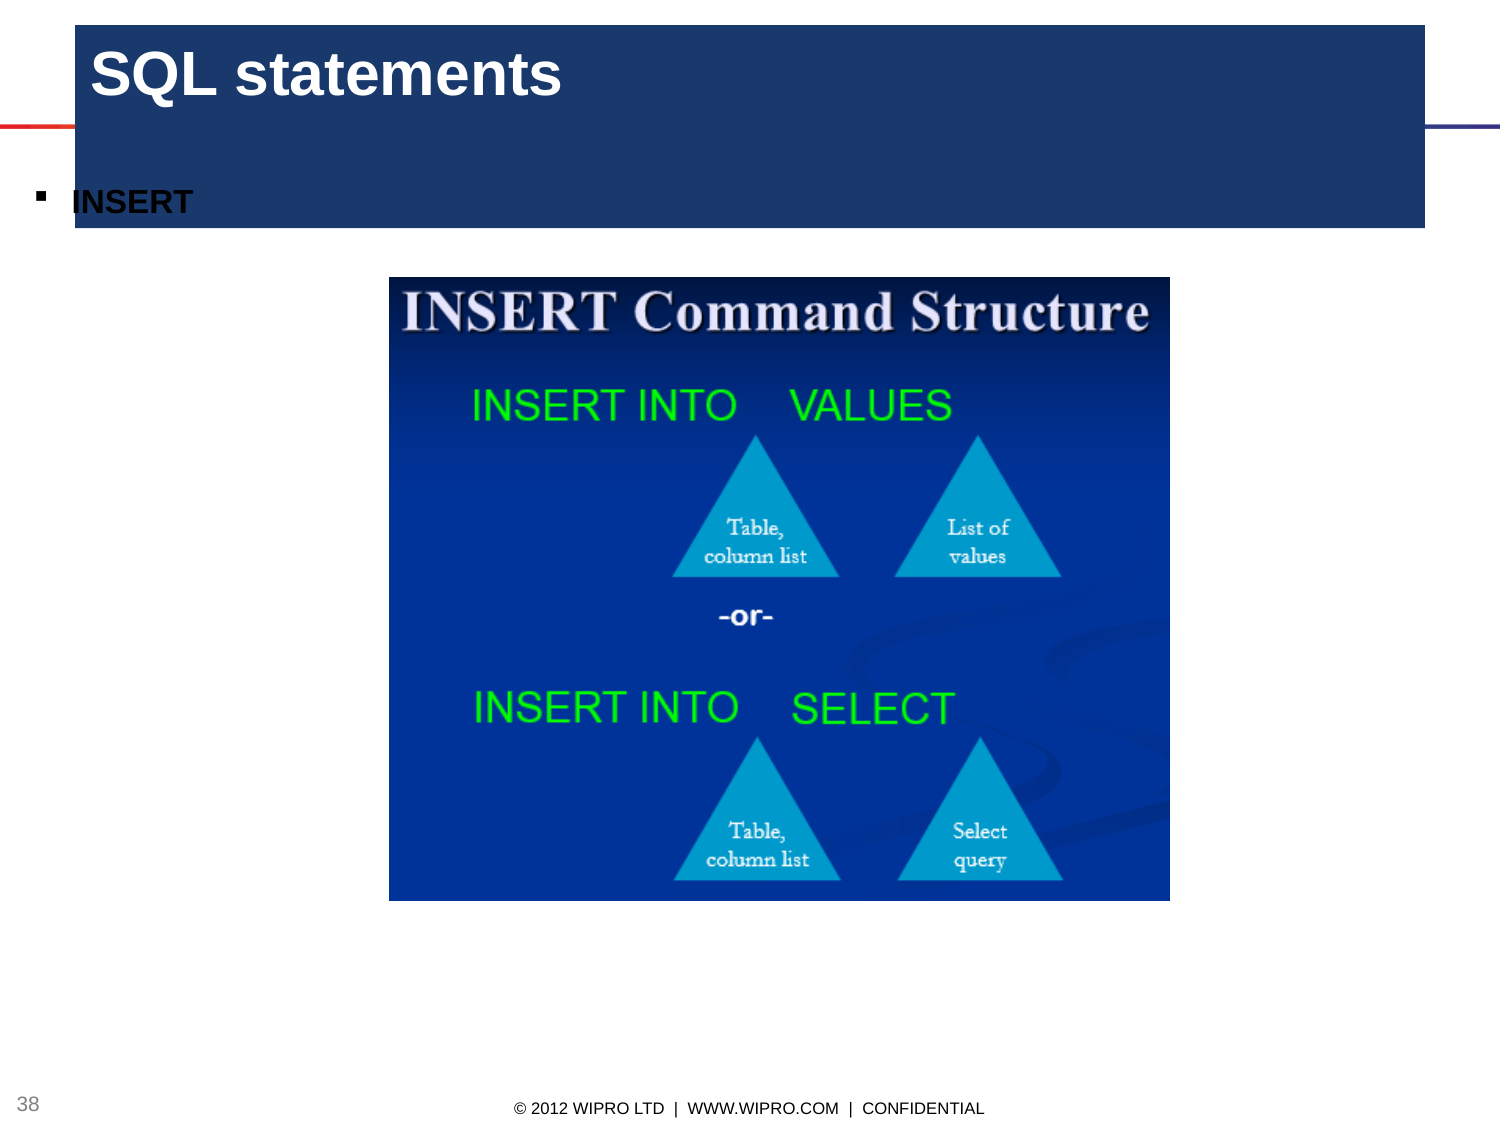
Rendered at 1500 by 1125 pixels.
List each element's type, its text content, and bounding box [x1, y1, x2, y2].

text_box INSERT [18, 172, 1471, 1075]
title SQL statements [74, 24, 1426, 172]
picture [389, 276, 1170, 901]
